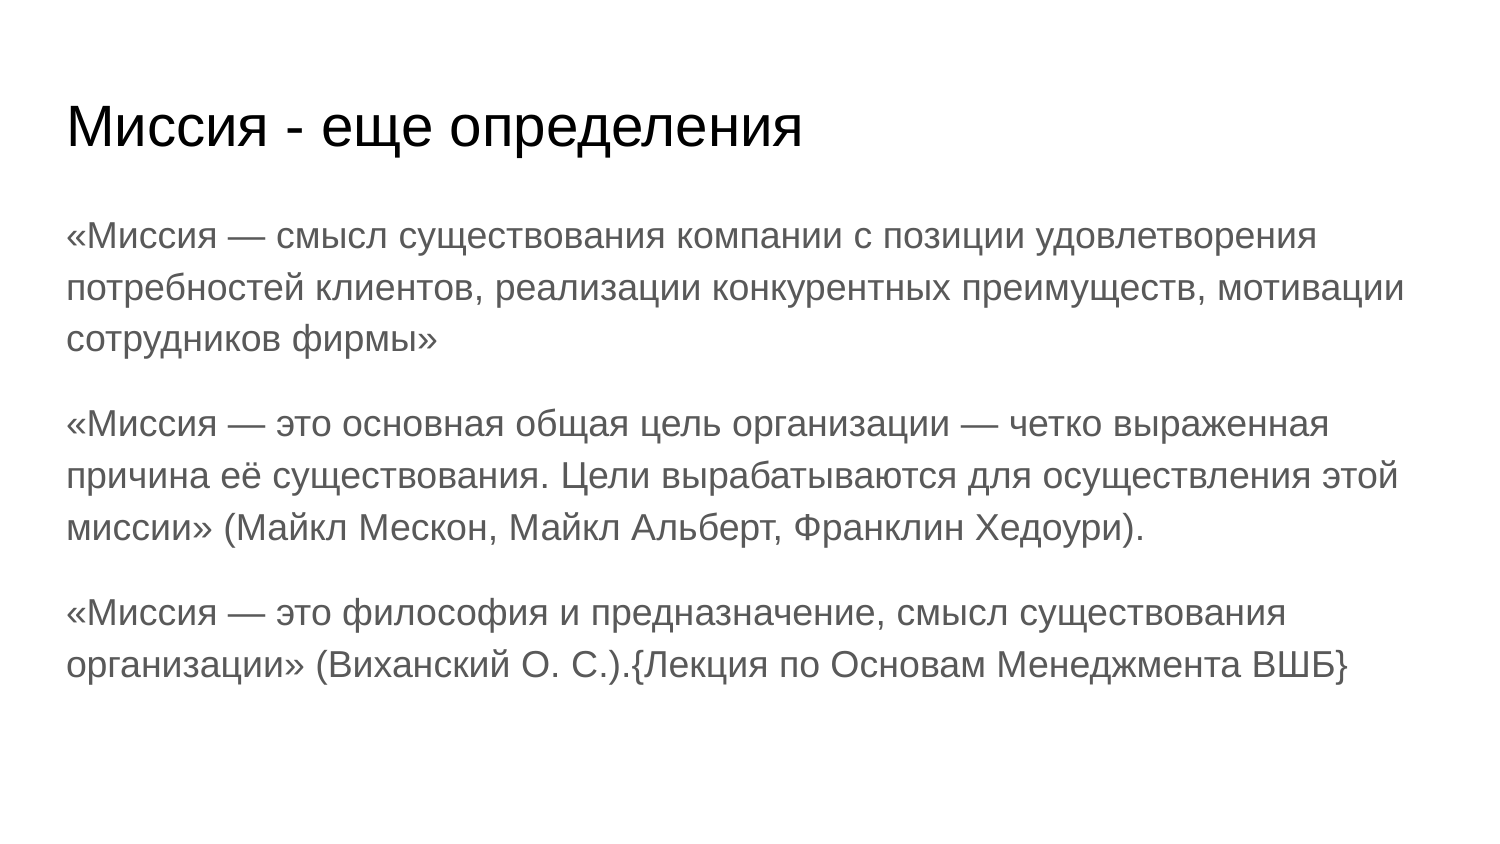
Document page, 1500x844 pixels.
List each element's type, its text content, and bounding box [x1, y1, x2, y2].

title Миссия - еще определения [51, 72, 1449, 167]
list «Миссия — смысл существования компании с позиции удовлетворения потребностей клиентов, реализации конкурентных преимуществ, мотивации сотрудников фирмы» «Миссия — это основная общая цель организации — четко выраженная причина её существования. Цели вырабатываются для осуществления этой миссии» (Майкл Мескон, Майкл Альберт, Франклин Хедоури). «Миссия — это философия и предназначение, смысл существования организации» (Виханский О. С.).{Лекция по Основам Менеджмента ВШБ} [51, 189, 1449, 750]
